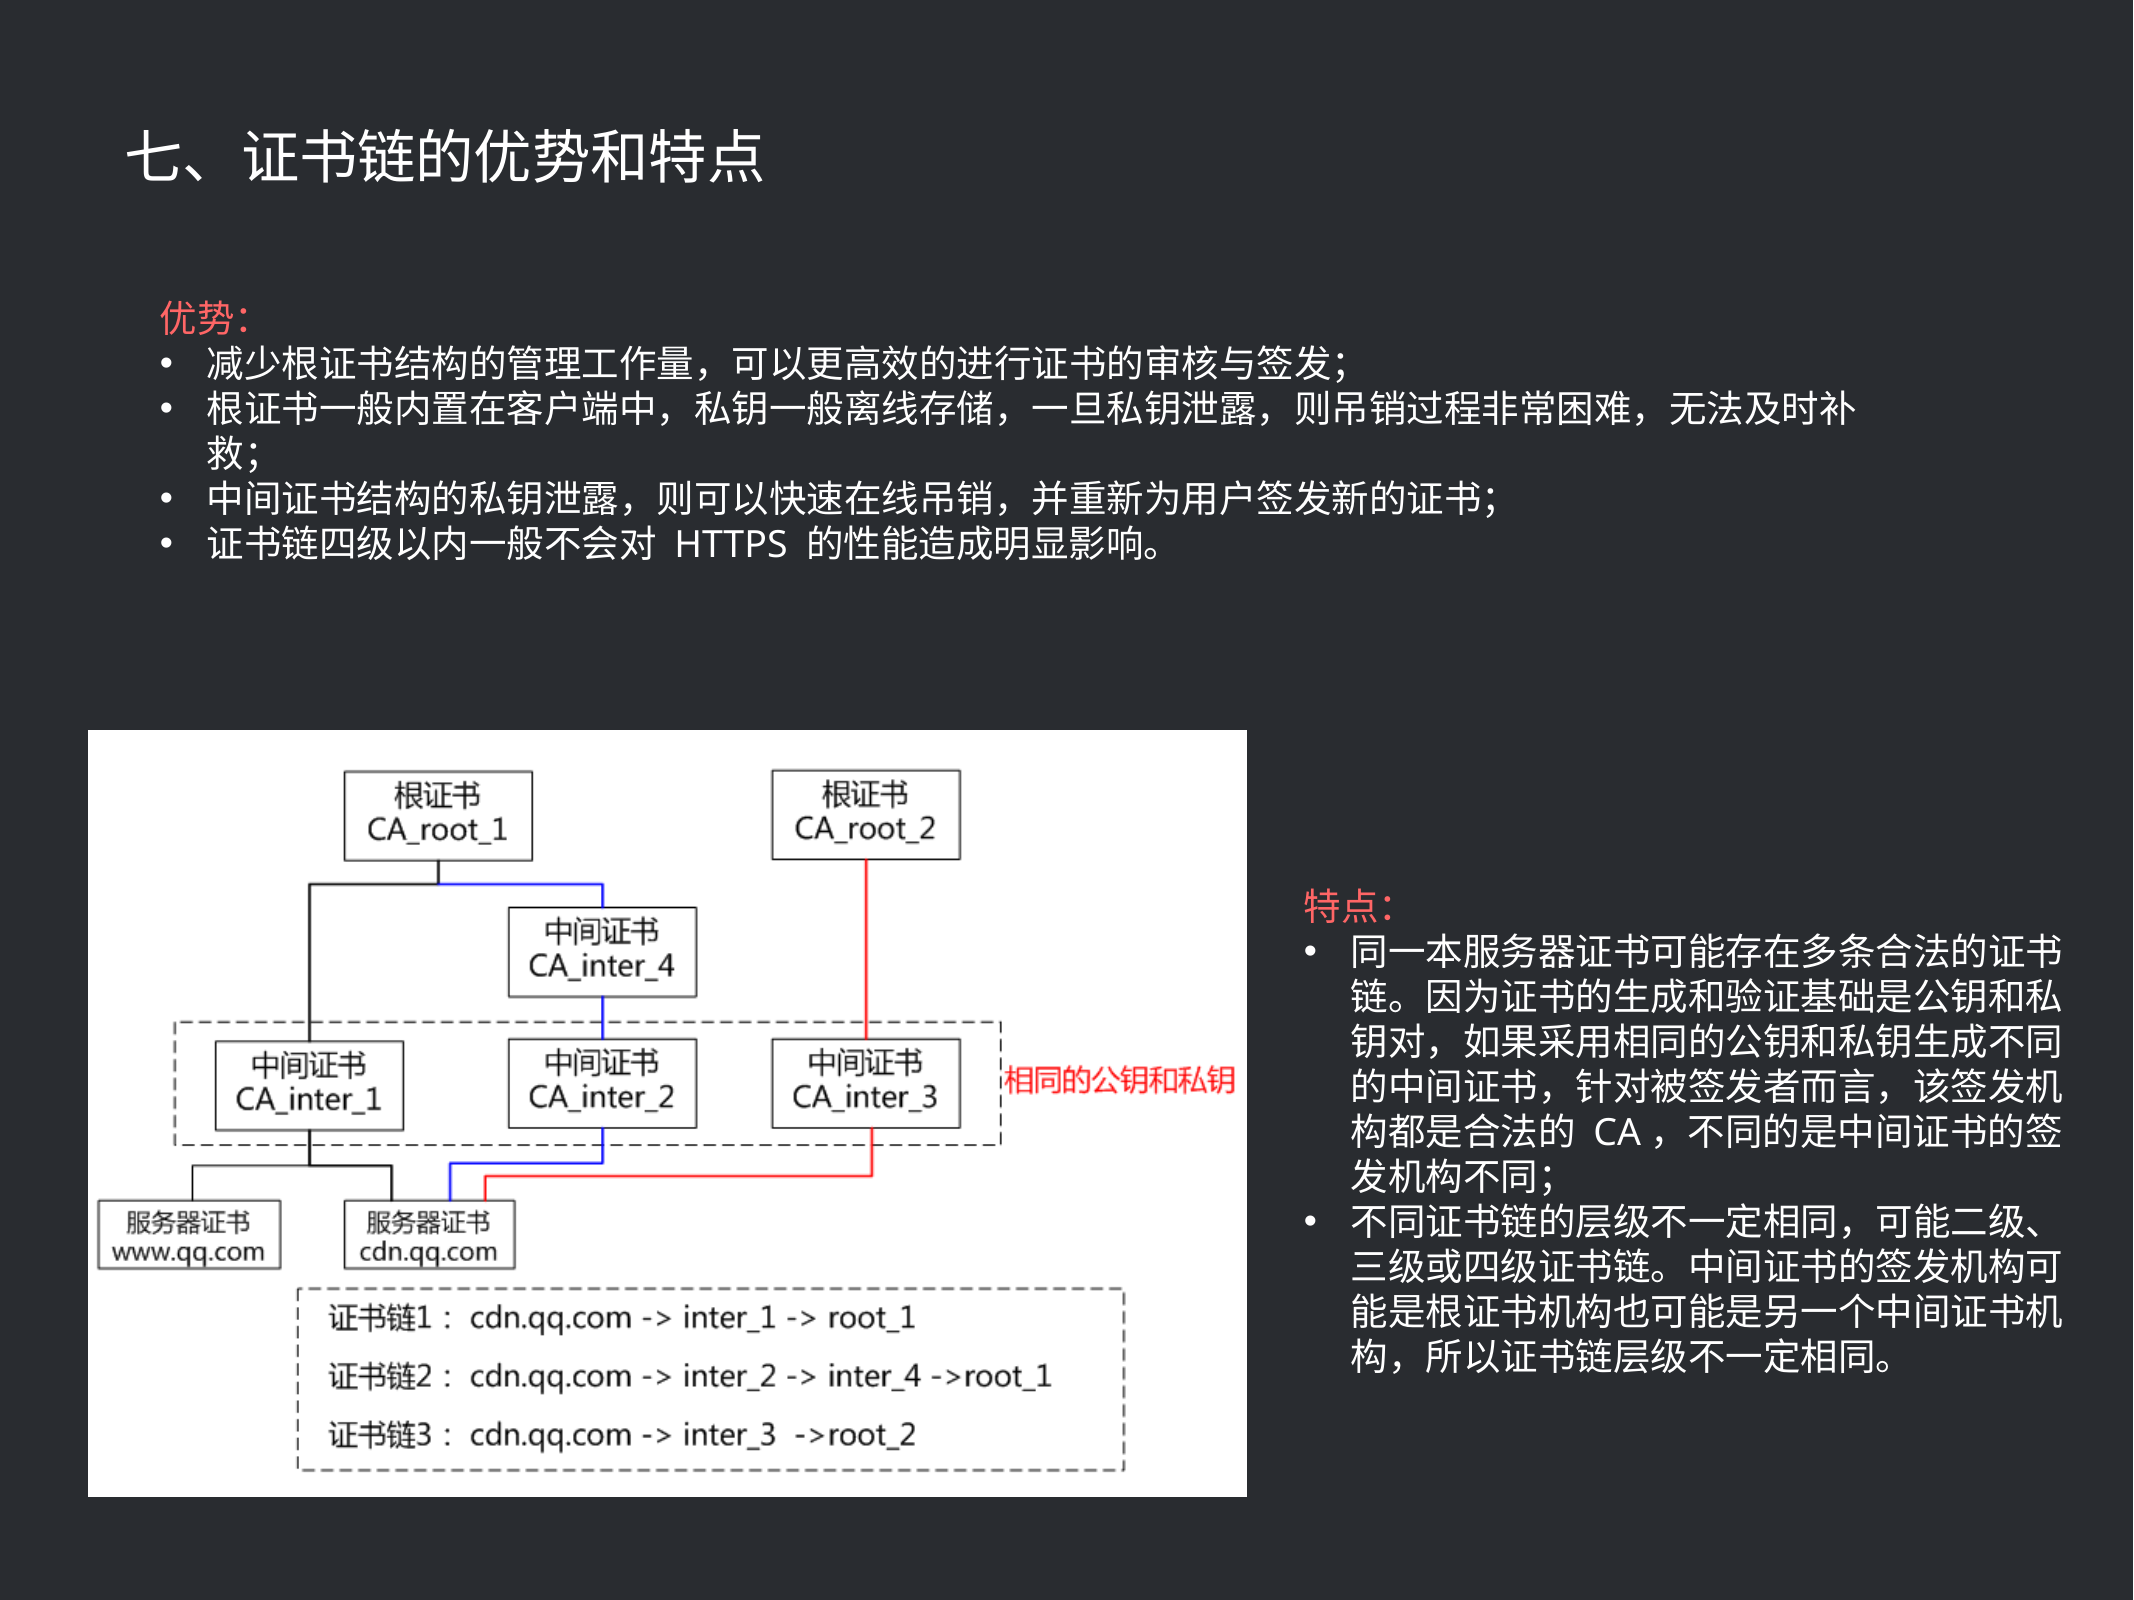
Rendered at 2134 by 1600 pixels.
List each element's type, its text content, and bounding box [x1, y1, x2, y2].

text_box 七、证书链的优势和特点 [116, 111, 1834, 199]
picture [87, 730, 1247, 1497]
text_box 优势： 减少根证书结构的管理工作量，可以更高效的进行证书的审核与签发； 根证书一般内置在客户端中，私钥一般离线存储，一旦私钥泄露，则吊销过程非常困难，无法及时补救； 中间证书结构的私钥泄露，则可以快速在线吊销，并重新为用户签发新的证书； 证书链四级以内一般不会对 HTTPS 的性能造成明显影响。 [151, 287, 1870, 574]
text_box 特点： 同一本服务器证书可能存在多条合法的证书链。因为证书的生成和验证基础是公钥和私钥对，如果采用相同的公钥和私钥生成不同的中间证书，针对被签发者而言，该签发机构都是合法的 CA，不同的是中间证书的签发机构不同； 不同证书链的层级不一定相同，可能二级、三级或四级证书链。中间证书的签发机构可能是根证书机构也可能是另一个中间证书机构，所以证书链层级不一定相同。 [1295, 874, 2086, 1386]
